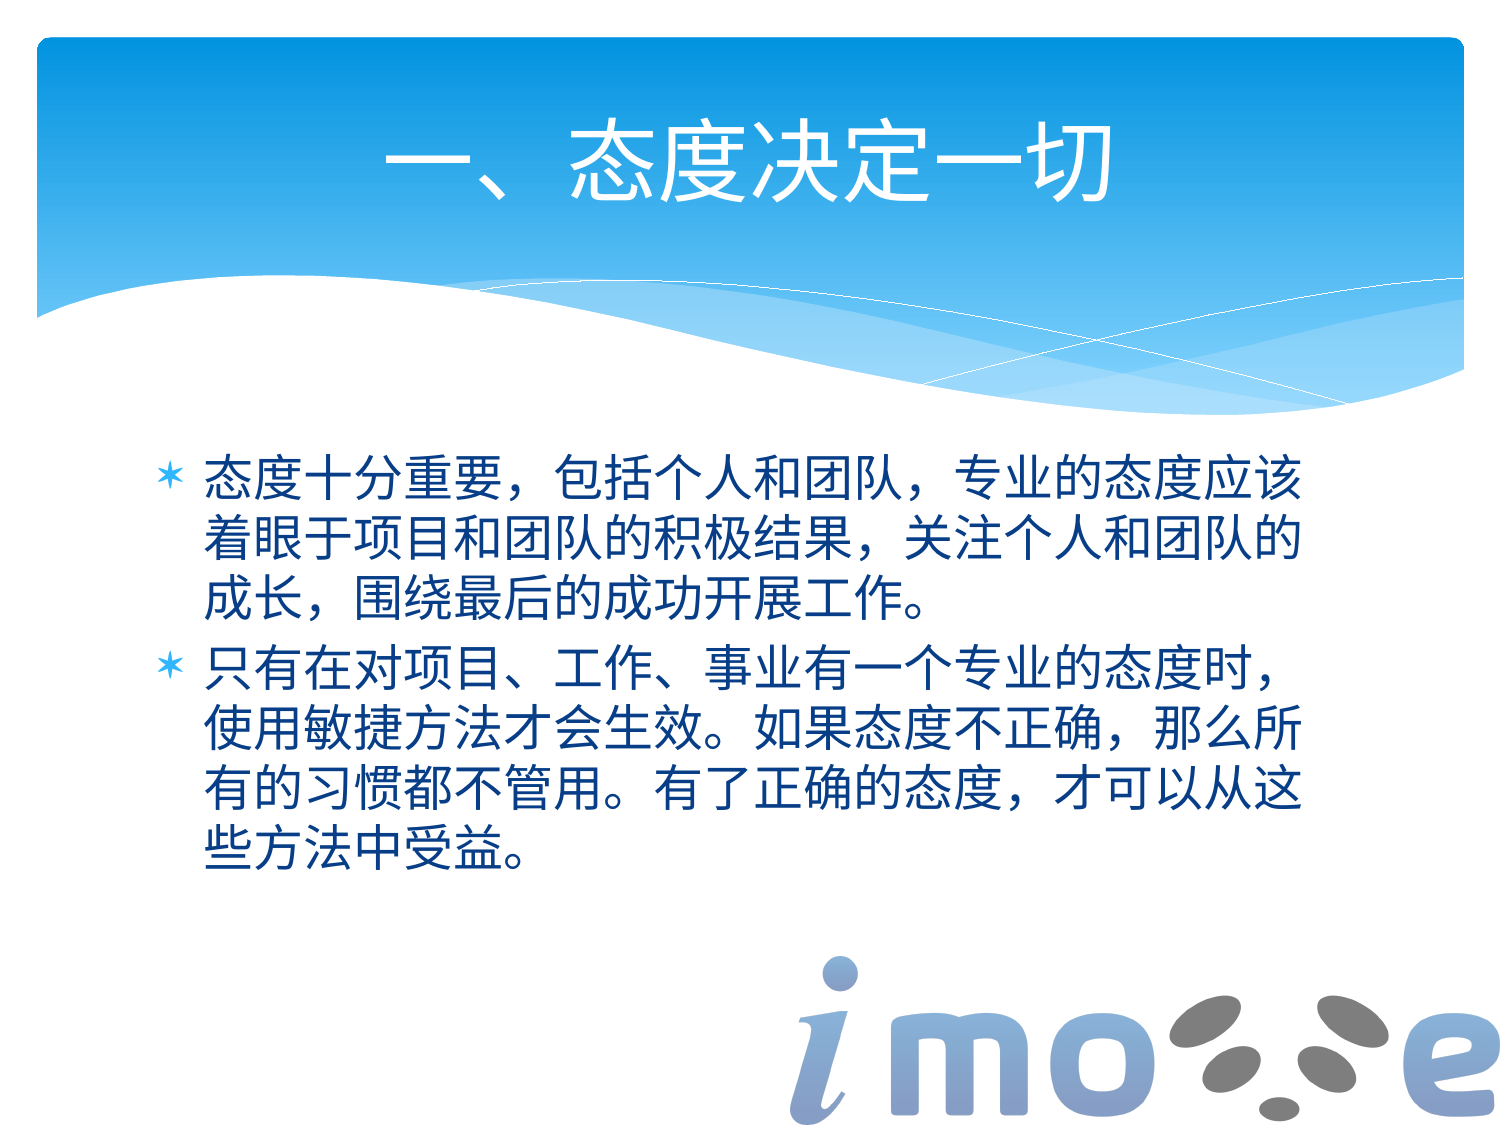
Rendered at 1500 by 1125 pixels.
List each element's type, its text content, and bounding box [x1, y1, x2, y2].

title 一、态度决定一切 [75, 55, 1425, 261]
list 态度十分重要，包括个人和团队，专业的态度应该着眼于项目和团队的积极结果，关注个人和团队的成长，围绕最后的成功开展工作。 只有在对项目、工作、事业有一个专业的态度时，使用敏捷方法才会生效。如果态度不正确，那么所有的习惯都不管用。有了正确的态度，才可以从这些方法中受益。 [143, 438, 1359, 1005]
